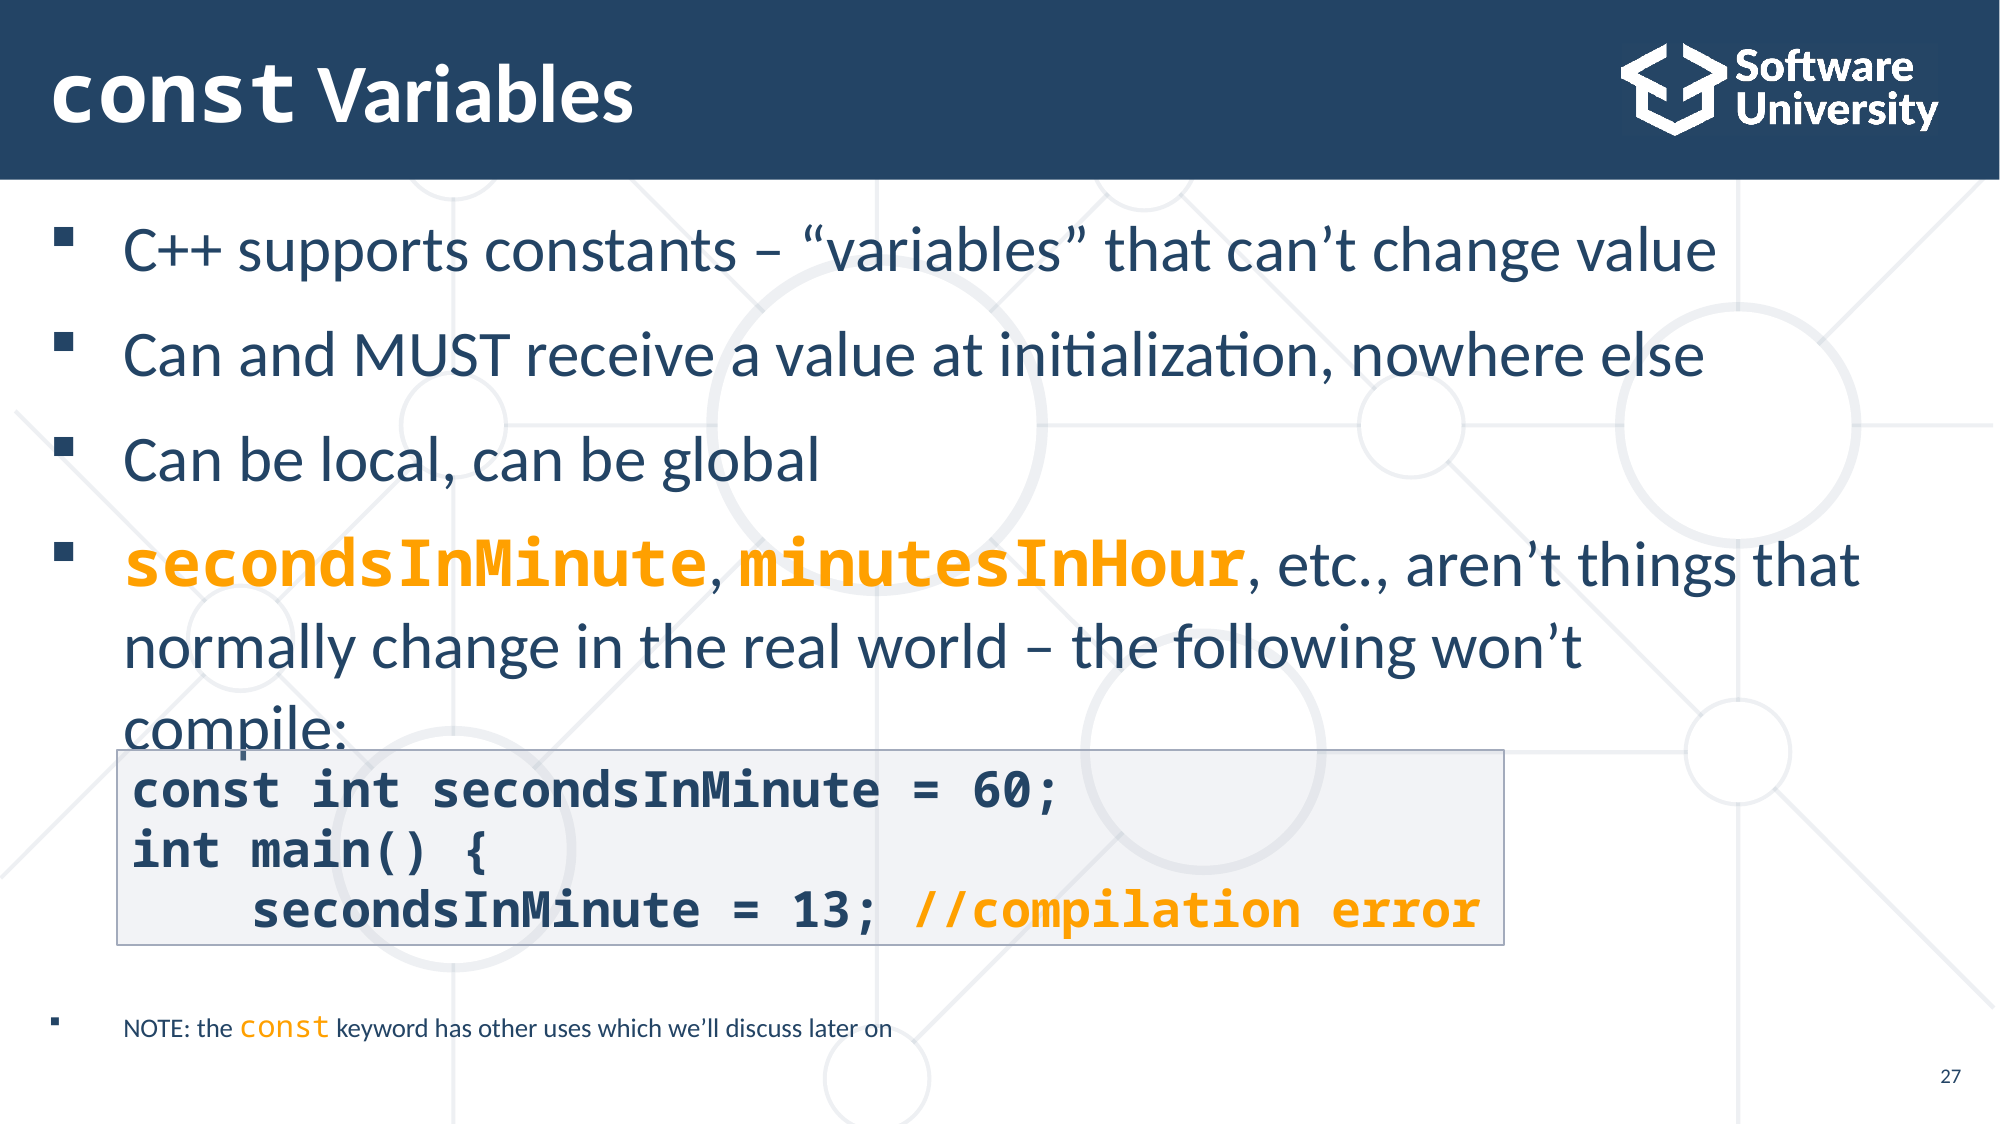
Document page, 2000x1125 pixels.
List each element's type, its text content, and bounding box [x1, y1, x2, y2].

list C++ supports constants – “variables” that can’t change value Can and MUST receive a value at initialization, nowhere else Can be local, can be global secondsInMinute, minutesInHour, etc., aren’t things that normally change in the real world – the following won’t compile: NOTE: the const keyword has other uses which we’ll discuss later on [31, 196, 1970, 1050]
title const Variables [31, 16, 1591, 162]
slide_number 27 [1896, 1049, 1968, 1101]
picture [1621, 43, 1939, 136]
text_box const int secondsInMinute = 60; int main() { secondsInMinute = 13; //compilation error [116, 749, 1505, 945]
